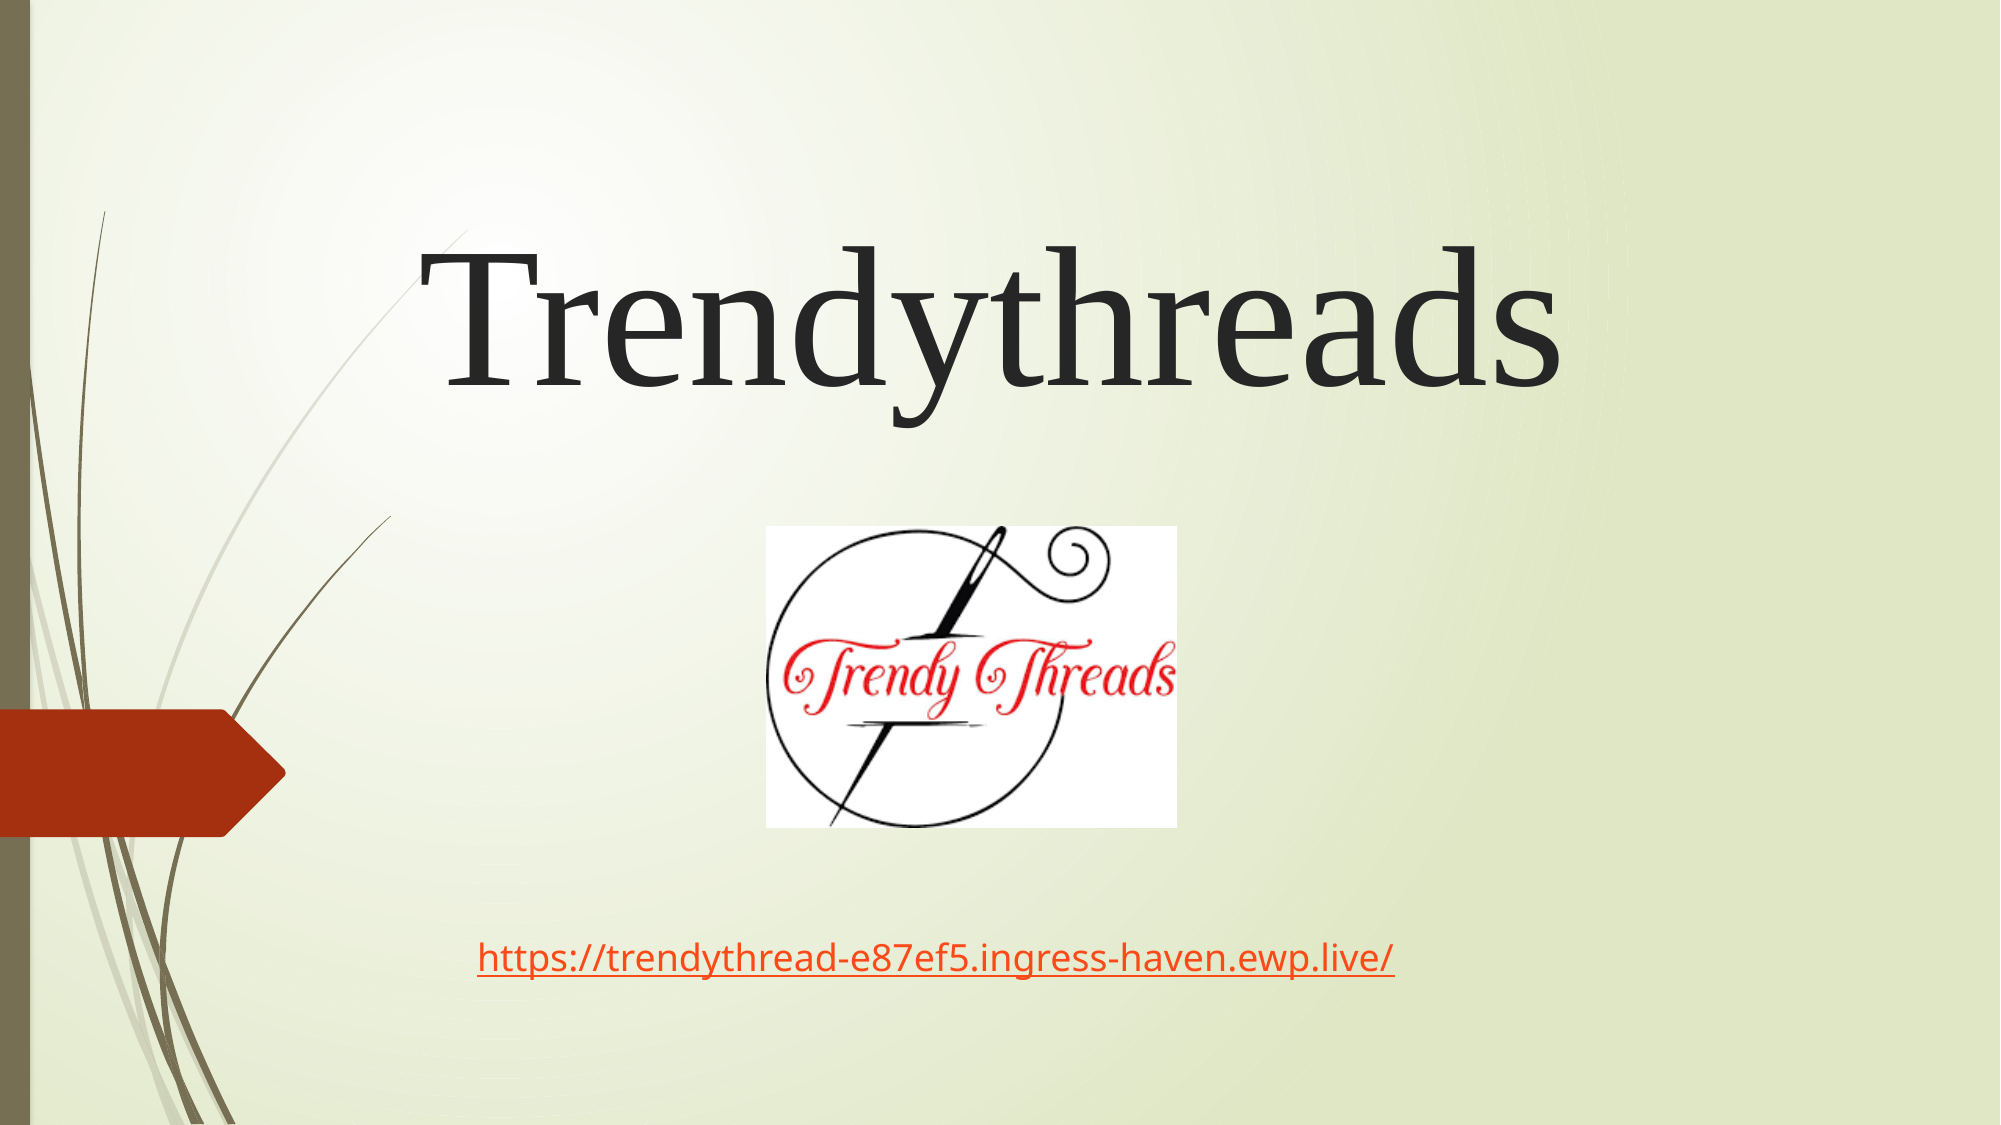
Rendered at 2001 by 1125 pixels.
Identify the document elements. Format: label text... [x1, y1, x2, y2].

text_box https://trendythread-e87ef5.ingress-haven.ewp.live/ [462, 926, 1523, 1038]
title Trendythreads [242, 110, 1743, 502]
picture [766, 525, 1177, 828]
